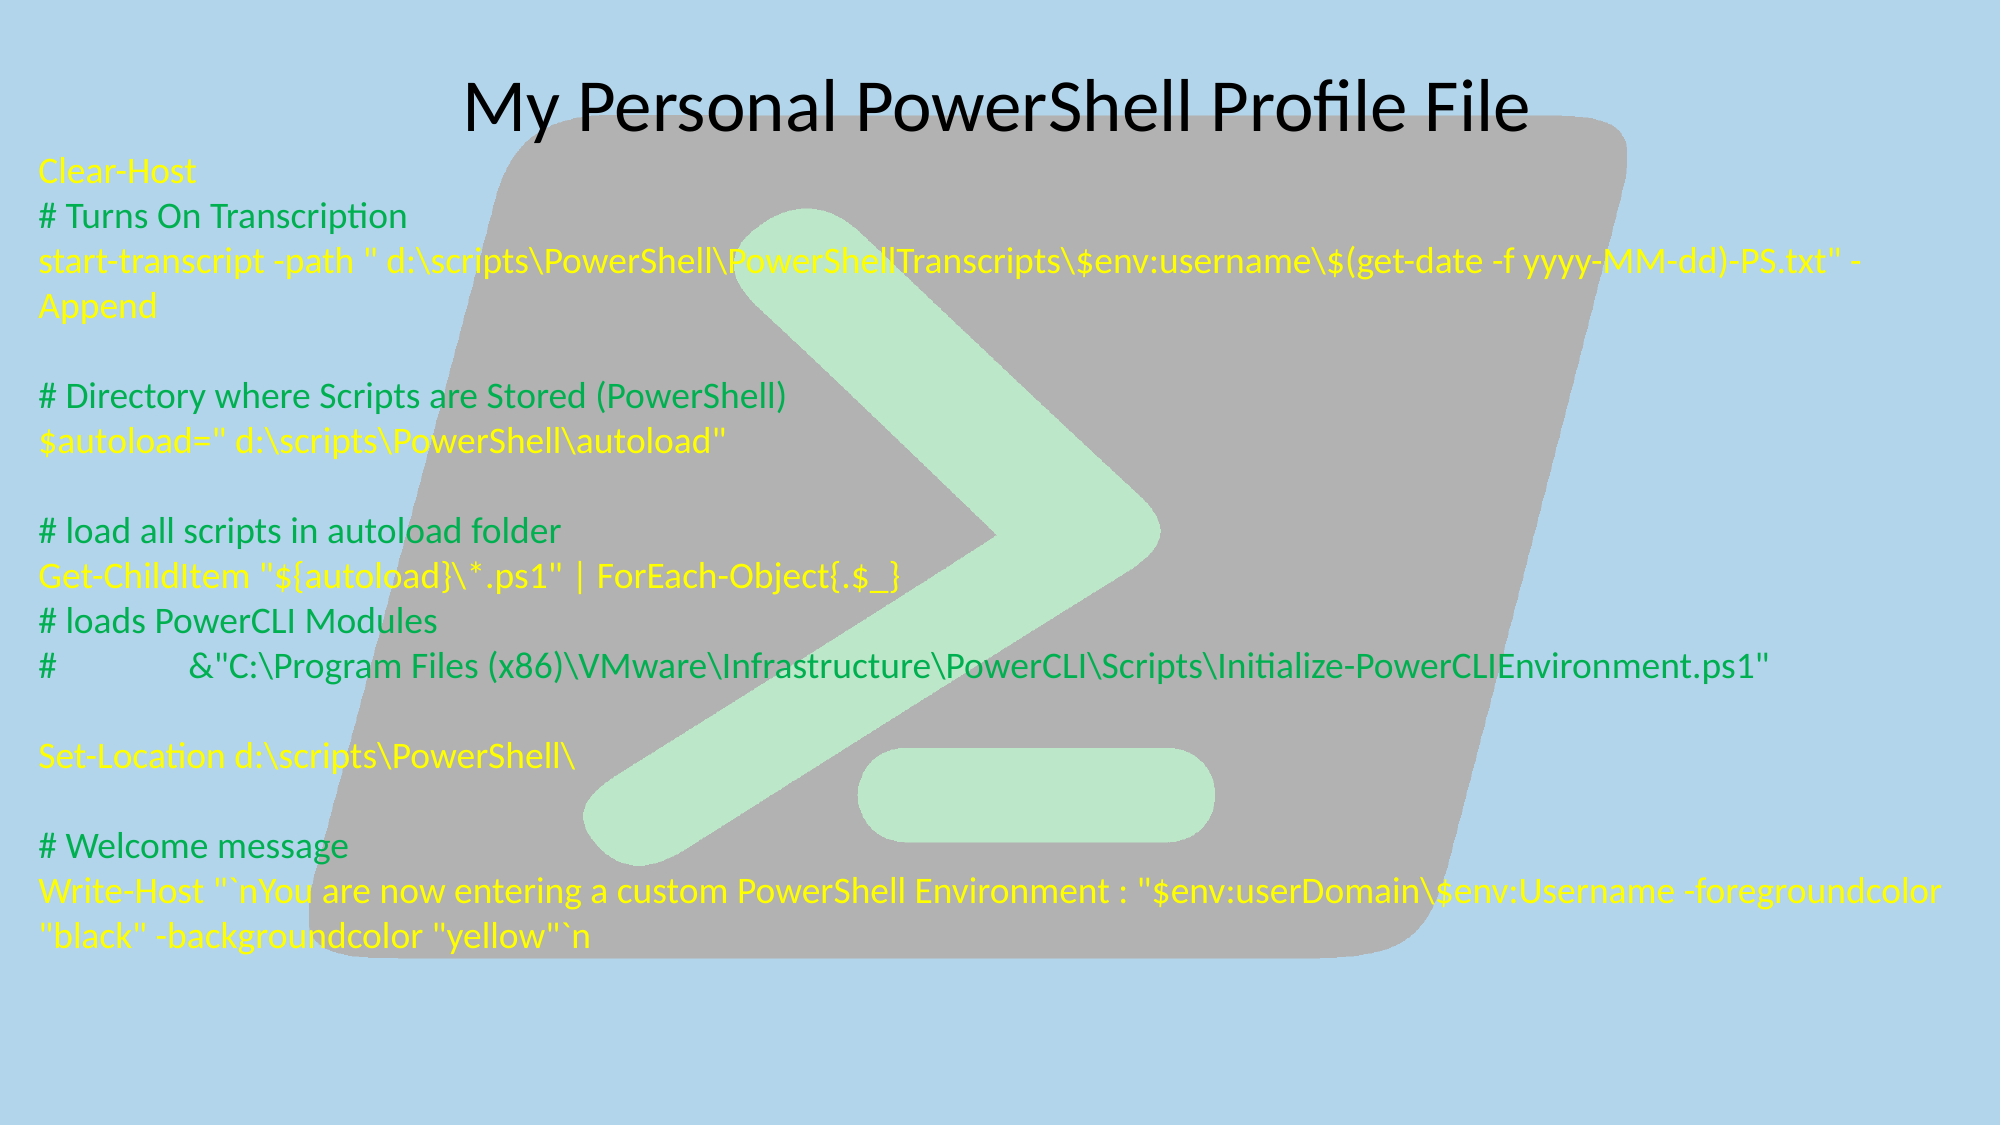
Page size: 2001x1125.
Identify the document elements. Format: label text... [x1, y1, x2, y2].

text_box My Personal PowerShell Profile File Clear-Host # Turns On Transcription start-transcript -path " d:\scripts\PowerShell\PowerShellTranscripts\$env:username\$(get-date -f yyyy-MM-dd)-PS.txt" -Append # Directory where Scripts are Stored (PowerShell) $autoload=" d:\scripts\PowerShell\autoload" # load all scripts in autoload folder Get-ChildItem "${autoload}\*.ps1" | ForEach-Object{.$_} # loads PowerCLI Modules # &"C:\Program Files (x86)\VMware\Infrastructure\PowerCLI\Scripts\Initialize-PowerCLIEnvironment.ps1" Set-Location d:\scripts\PowerShell\ # Welcome message Write-Host "`nYou are now entering a custom PowerShell Environment : "$env:userDomain\$env:Username -foregroundcolor "black" -backgroundcolor "yellow"`n [23, 48, 1972, 964]
